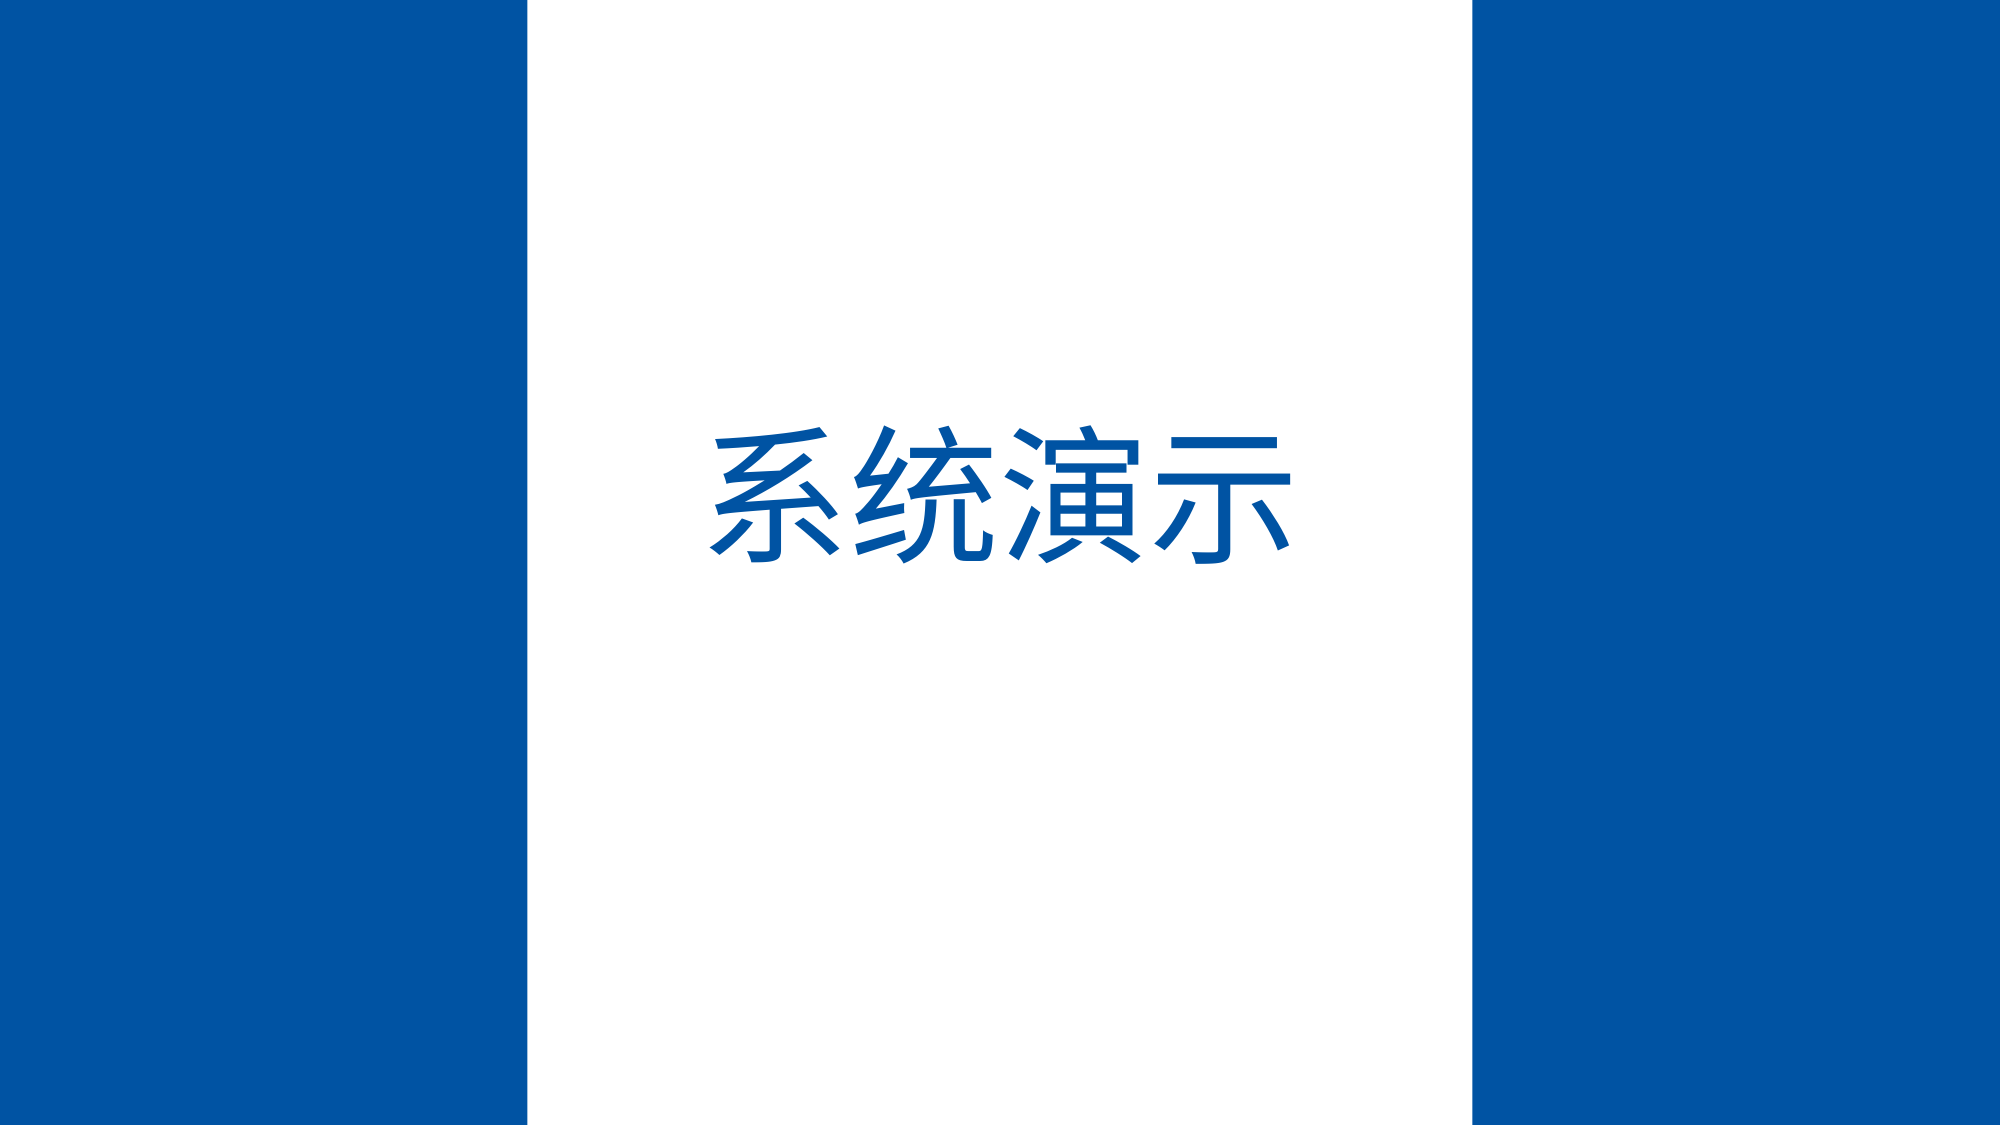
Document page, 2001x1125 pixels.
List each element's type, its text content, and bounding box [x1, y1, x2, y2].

text_box [1472, 0, 2000, 1125]
text_box 系统演示 [580, 395, 1420, 590]
text_box [0, 0, 528, 1125]
